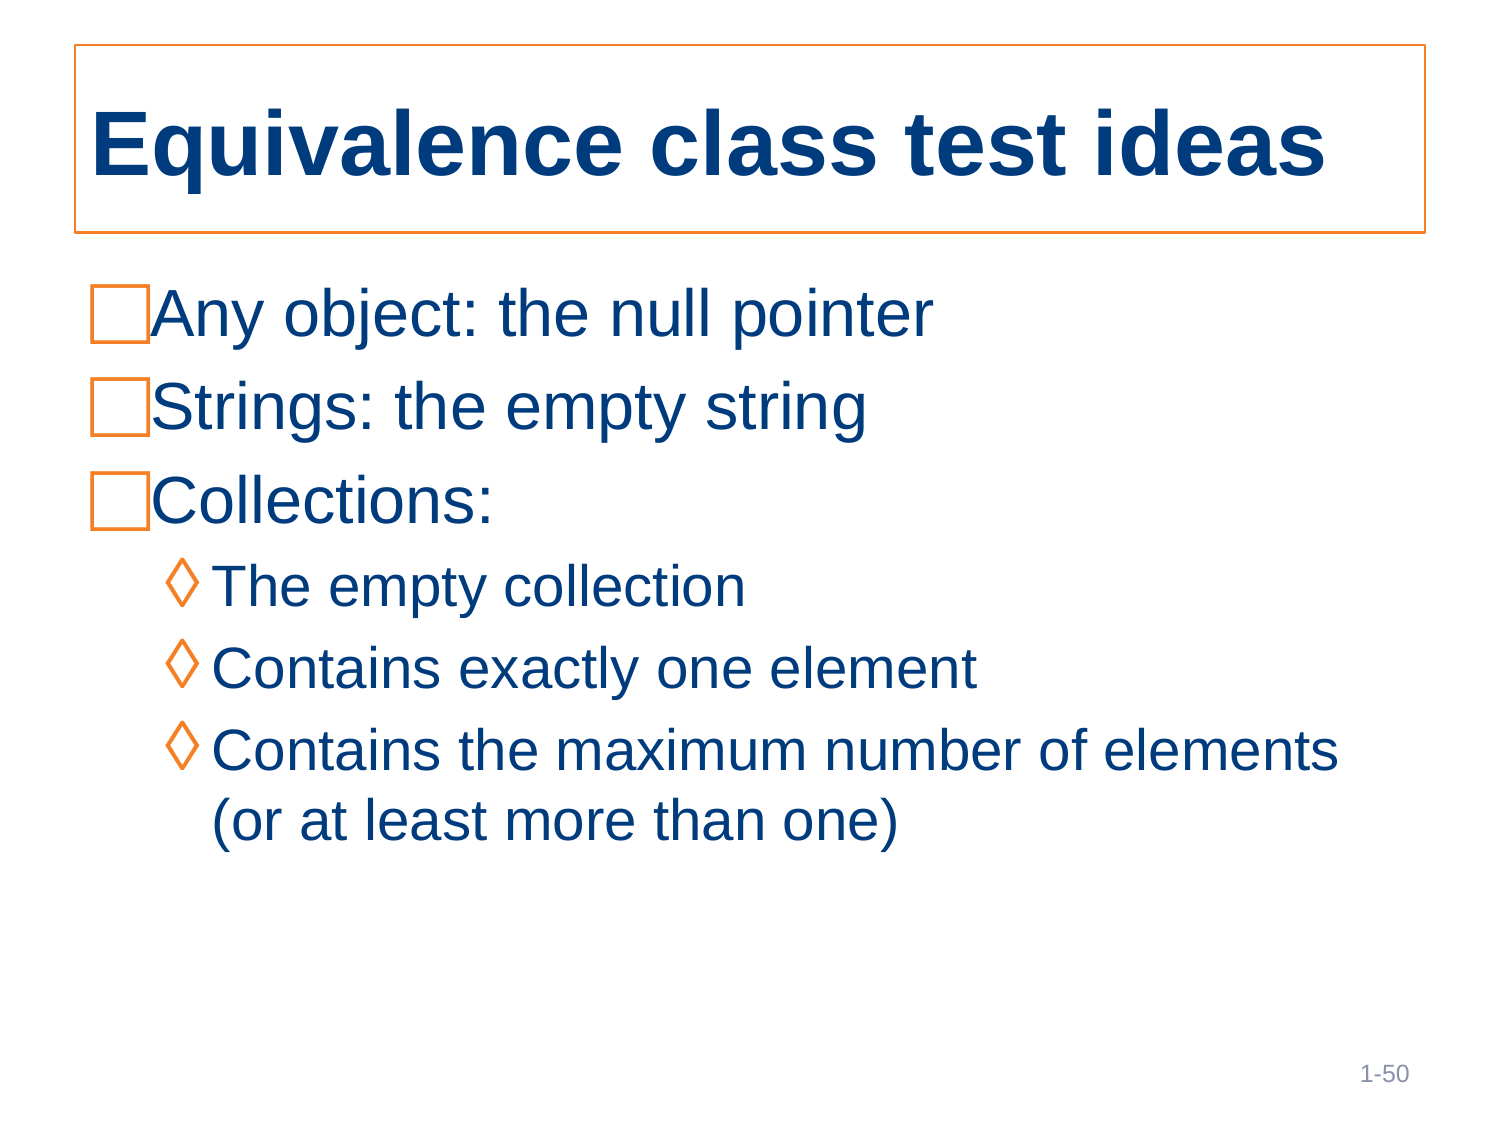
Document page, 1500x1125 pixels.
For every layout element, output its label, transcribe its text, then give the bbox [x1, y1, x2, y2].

list Any object: the null pointer Strings: the empty string Collections: The empty collection Contains exactly one element Contains the maximum number of elements (or at least more than one) [75, 262, 1425, 1038]
title Equivalence class test ideas [74, 44, 1426, 234]
slide_number 50 [1074, 1042, 1425, 1103]
